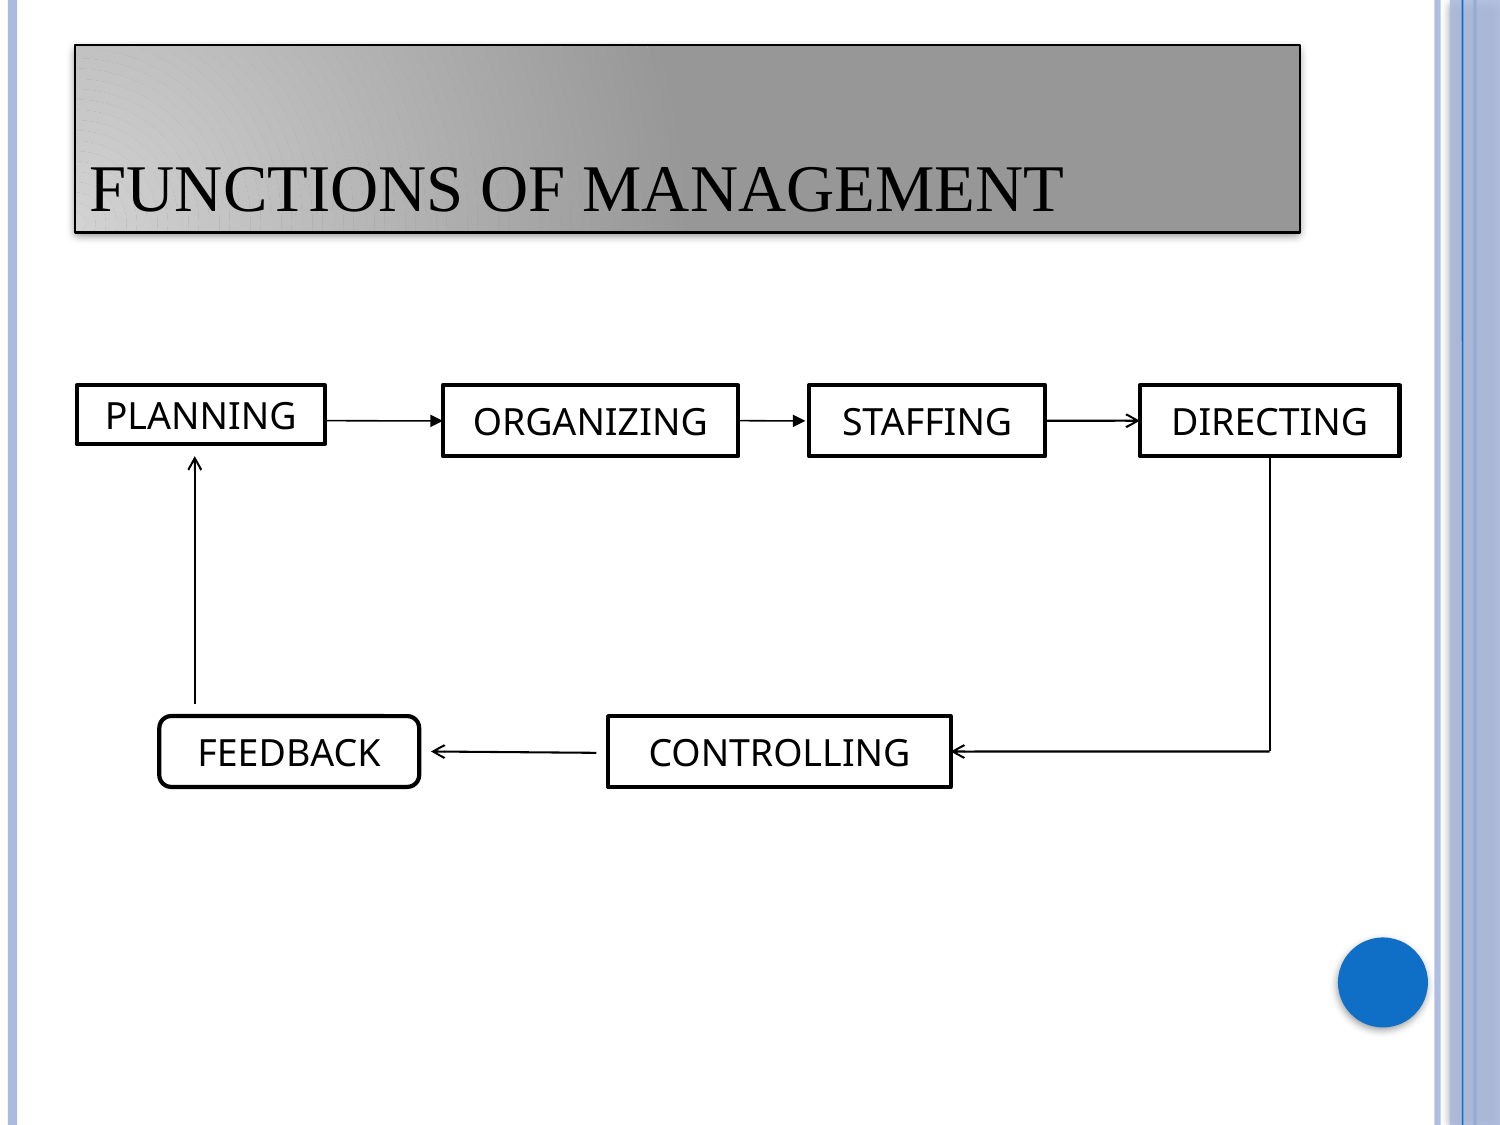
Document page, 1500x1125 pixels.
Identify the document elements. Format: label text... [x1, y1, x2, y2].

text_box STAFFING [807, 383, 1047, 458]
text_box CONTROLLING [606, 714, 953, 789]
text_box DIRECTING [1138, 383, 1402, 458]
text_box ORGANIZING [441, 383, 740, 458]
text_box [324, 414, 443, 428]
title FUNCTIONS OF MANAGEMENT [74, 44, 1301, 234]
text_box PLANNING [75, 383, 327, 446]
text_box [430, 750, 597, 754]
text_box [738, 414, 806, 428]
text_box FEEDBACK [157, 713, 422, 790]
